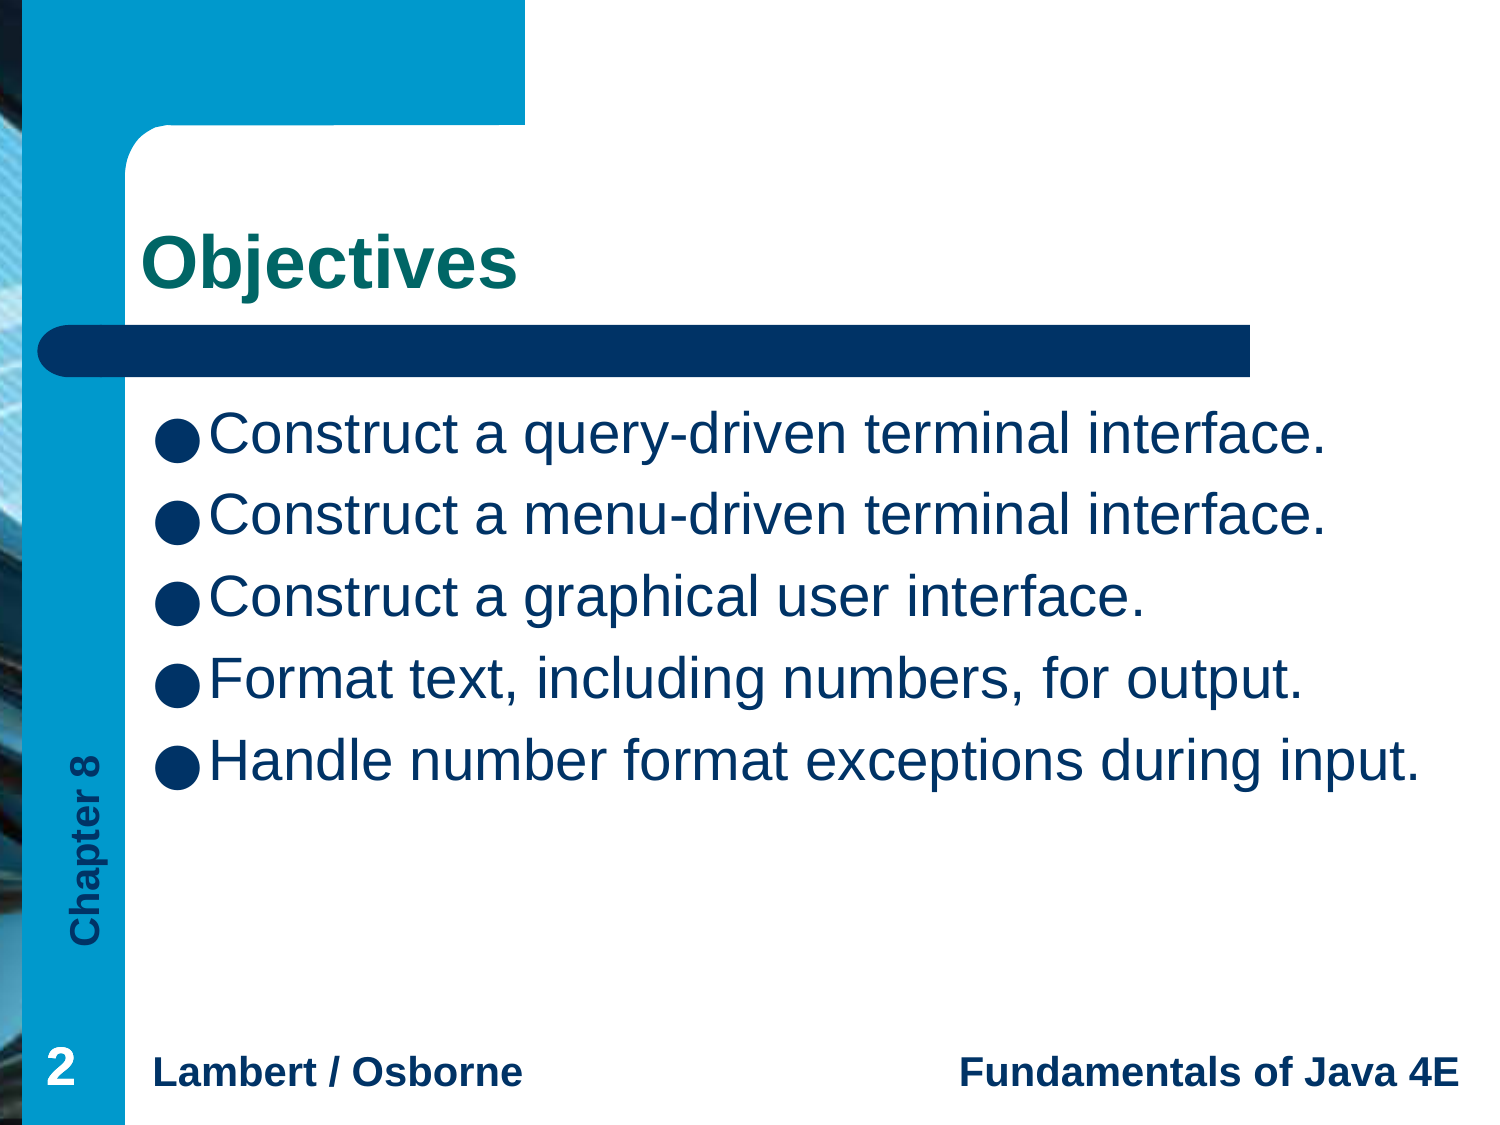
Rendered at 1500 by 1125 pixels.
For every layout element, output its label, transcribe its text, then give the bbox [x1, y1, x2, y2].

text_box ‹#› [13, 1023, 111, 1105]
title Objectives [125, 125, 1425, 313]
list Construct a query-driven terminal interface. Construct a menu-driven terminal interface. Construct a graphical user interface. Format text, including numbers, for output. Handle number format exceptions during input. [137, 387, 1463, 1025]
picture [0, 0, 21, 1125]
